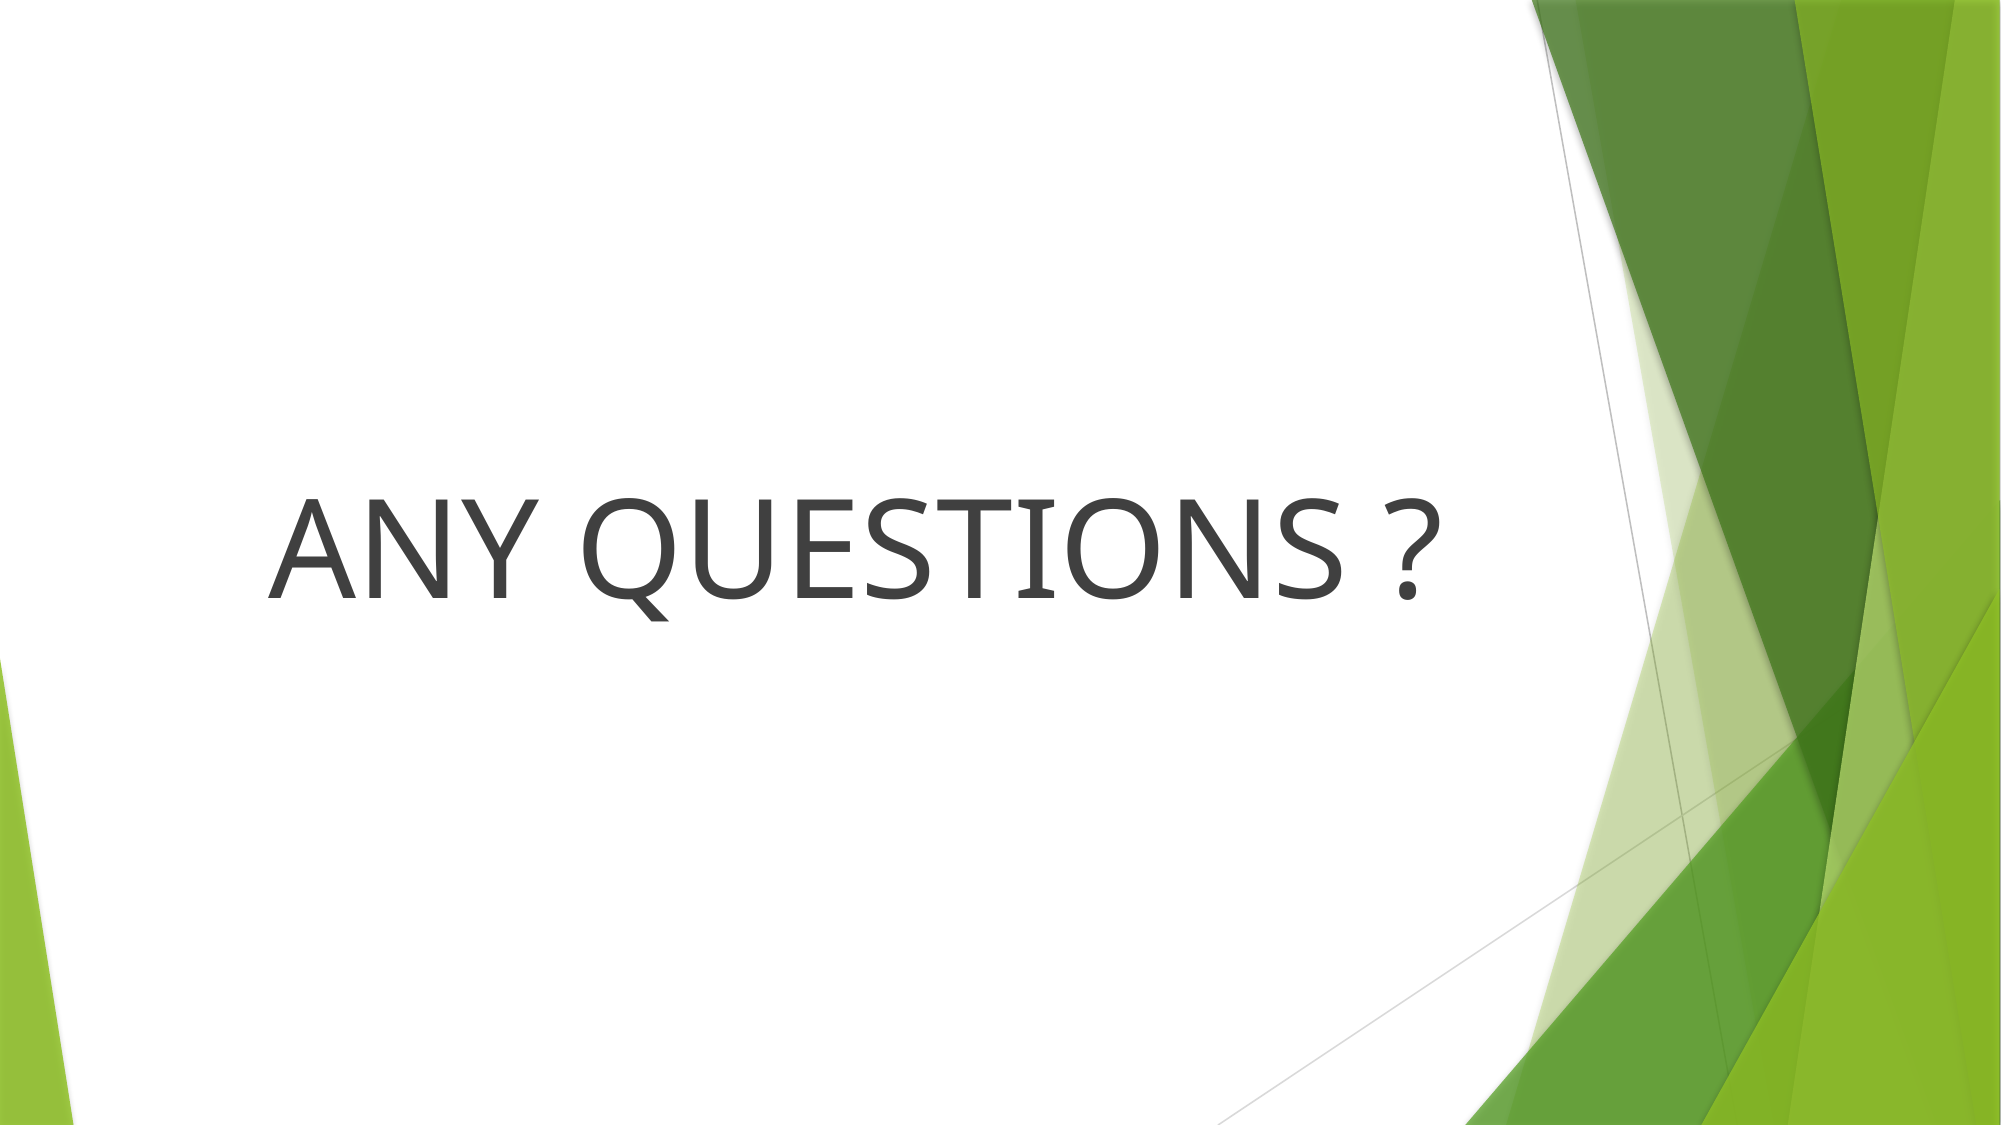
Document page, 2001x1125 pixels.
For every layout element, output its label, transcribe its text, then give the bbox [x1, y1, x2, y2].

list ANY QUESTIONS ? [253, 453, 1516, 672]
